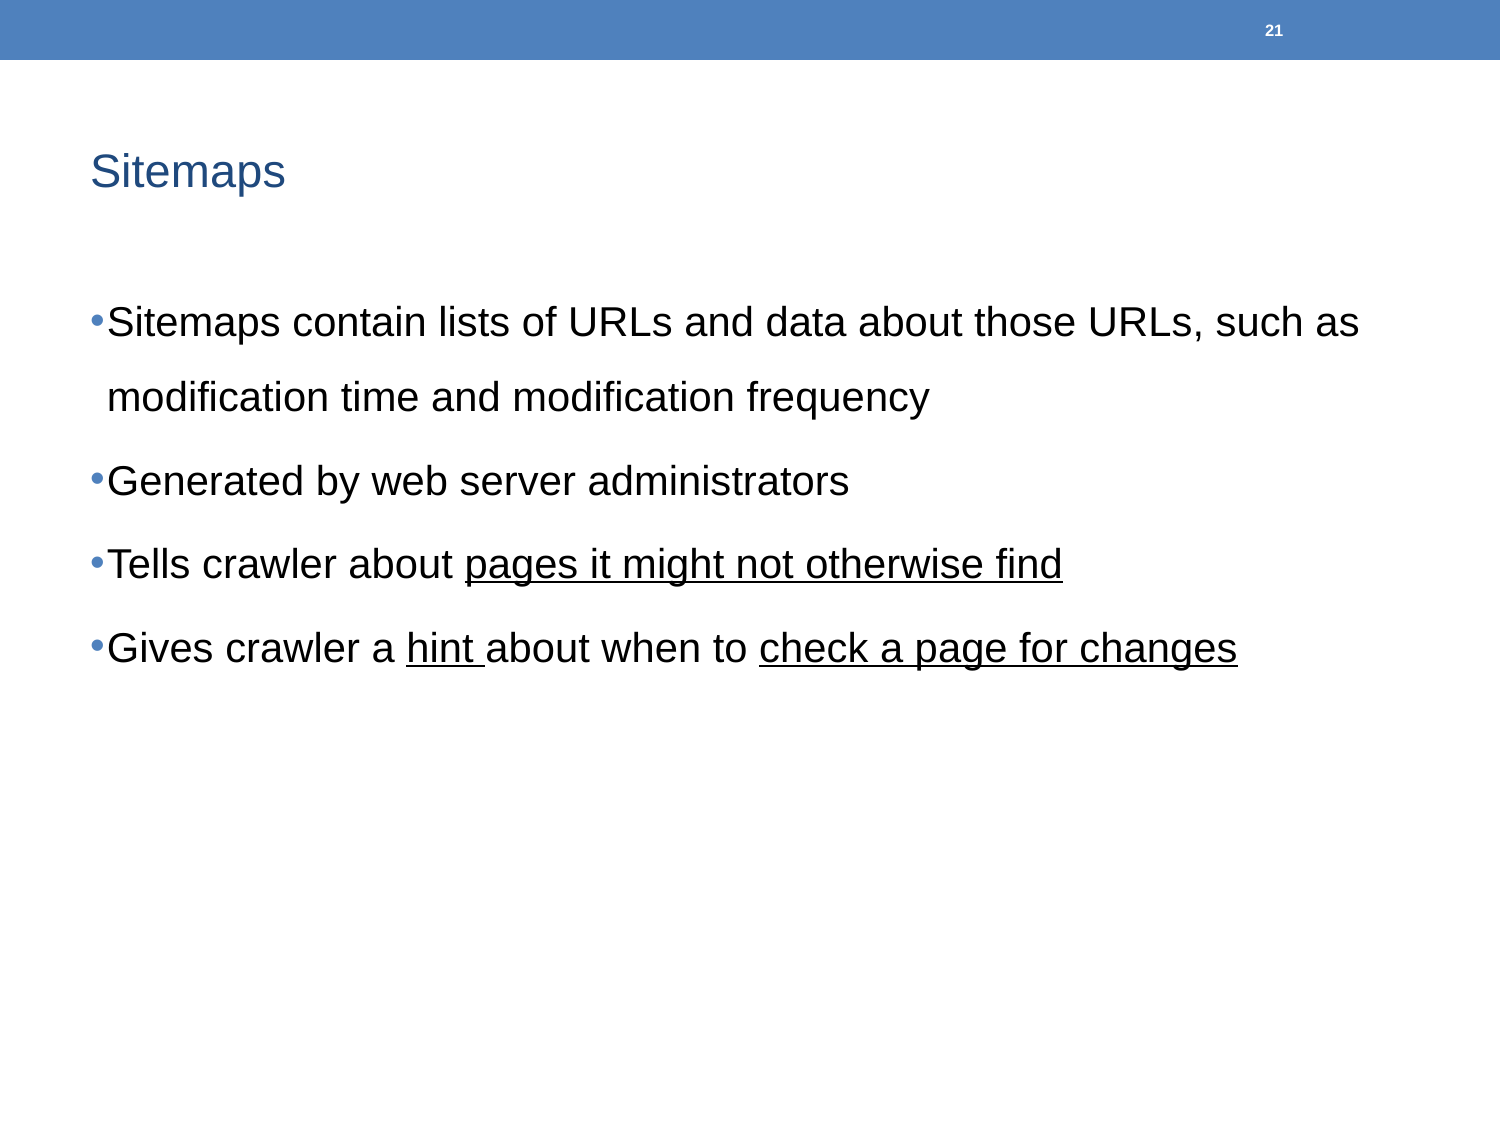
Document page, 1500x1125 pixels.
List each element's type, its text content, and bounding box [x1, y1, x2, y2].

title Sitemaps [75, 87, 1425, 250]
slide_number 21 [1250, 3, 1425, 57]
list Sitemaps contain lists of URLs and data about those URLs, such as modification time and modification frequency Generated by web server administrators Tells crawler about pages it might not otherwise find Gives crawler a hint about when to check a page for changes [75, 262, 1425, 1063]
